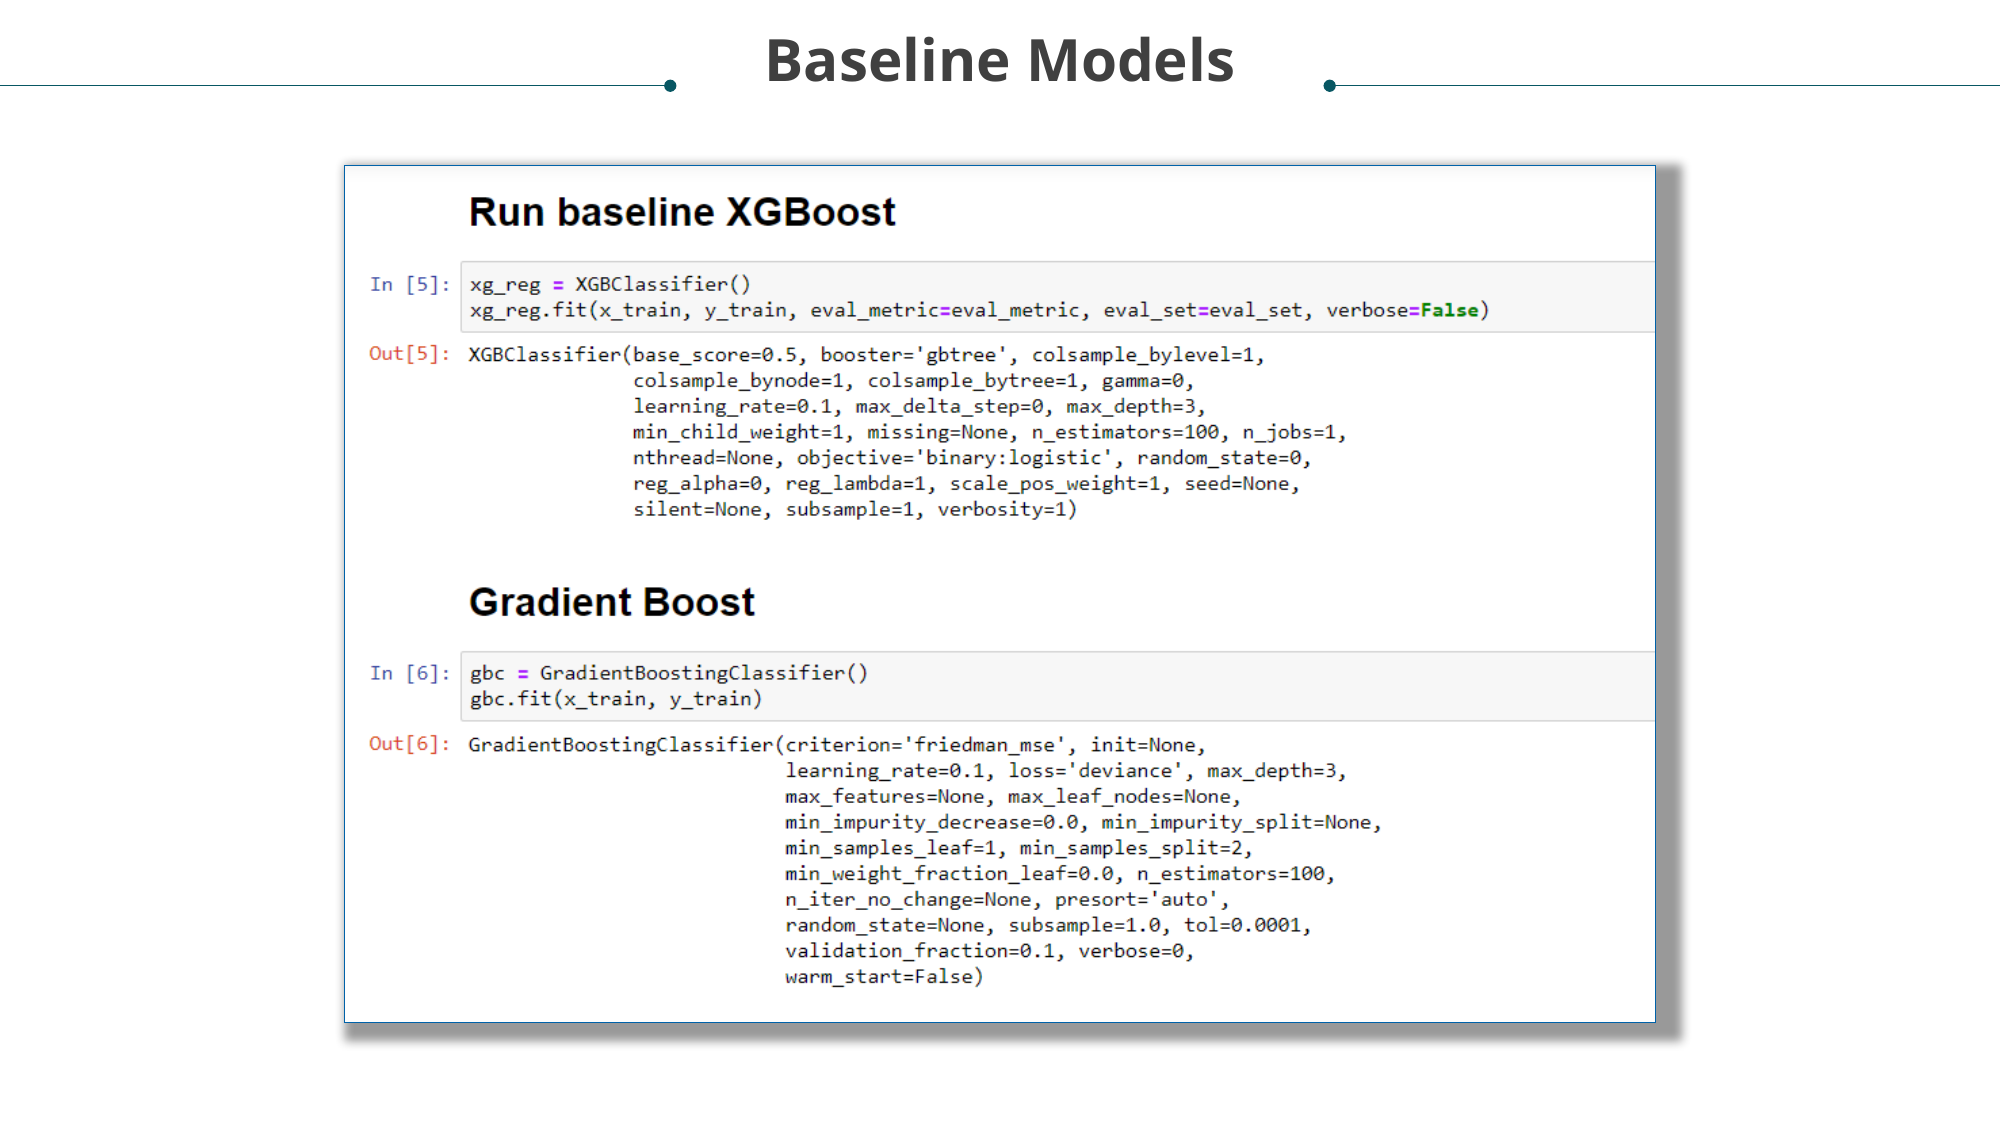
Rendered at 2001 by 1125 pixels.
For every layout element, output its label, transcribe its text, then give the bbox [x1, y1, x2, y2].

text_box Baseline Models [37, 31, 1963, 95]
picture [344, 164, 1656, 1023]
